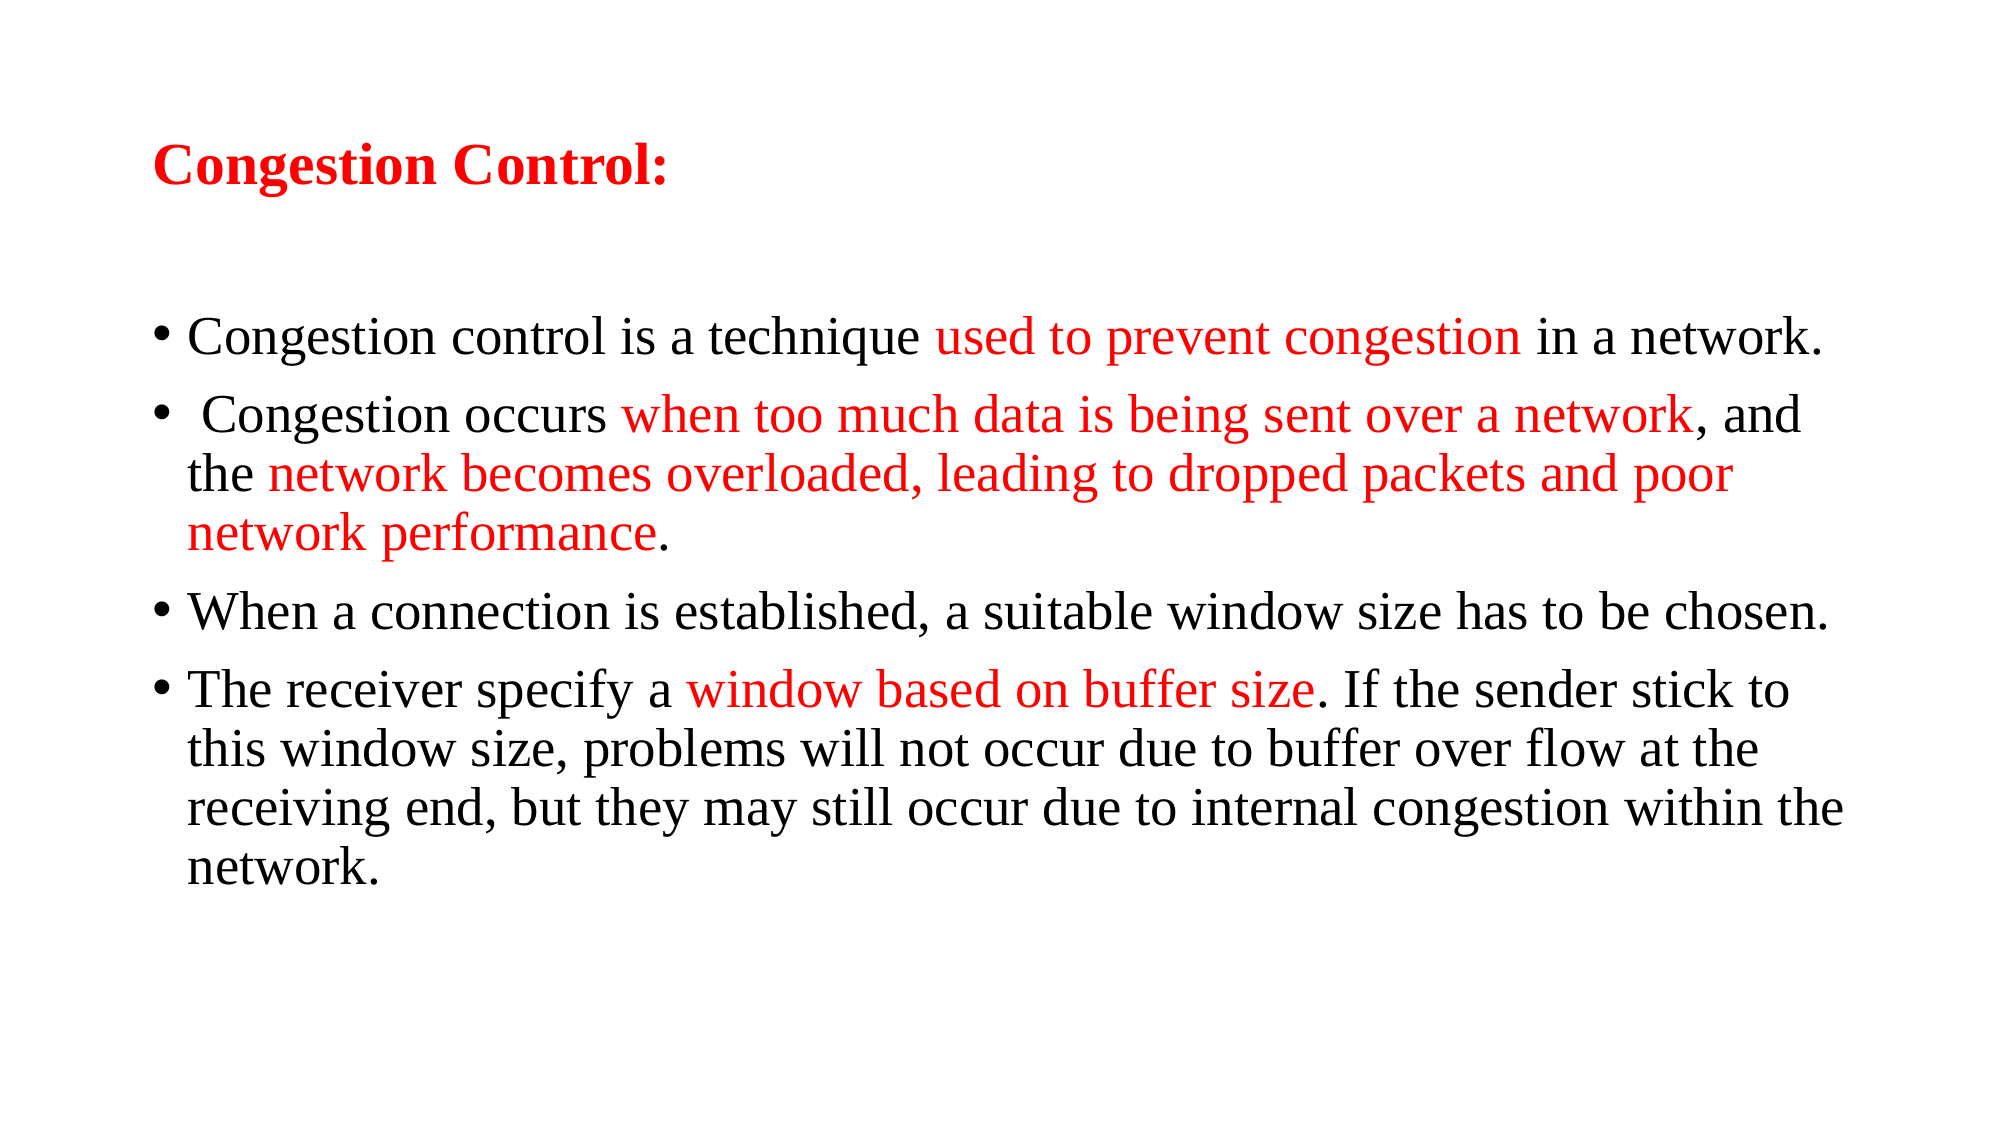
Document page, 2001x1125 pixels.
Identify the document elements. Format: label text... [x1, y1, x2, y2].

list Congestion control is a technique used to prevent congestion in a network. Congestion occurs when too much data is being sent over a network, and the network becomes overloaded, leading to dropped packets and poor network performance. When a connection is established, a suitable window size has to be chosen. The receiver specify a window based on buffer size. If the sender stick to this window size, problems will not occur due to buffer over flow at the receiving end, but they may still occur due to internal congestion within the network. [137, 299, 1863, 1014]
title Congestion Control: [137, 59, 1863, 278]
